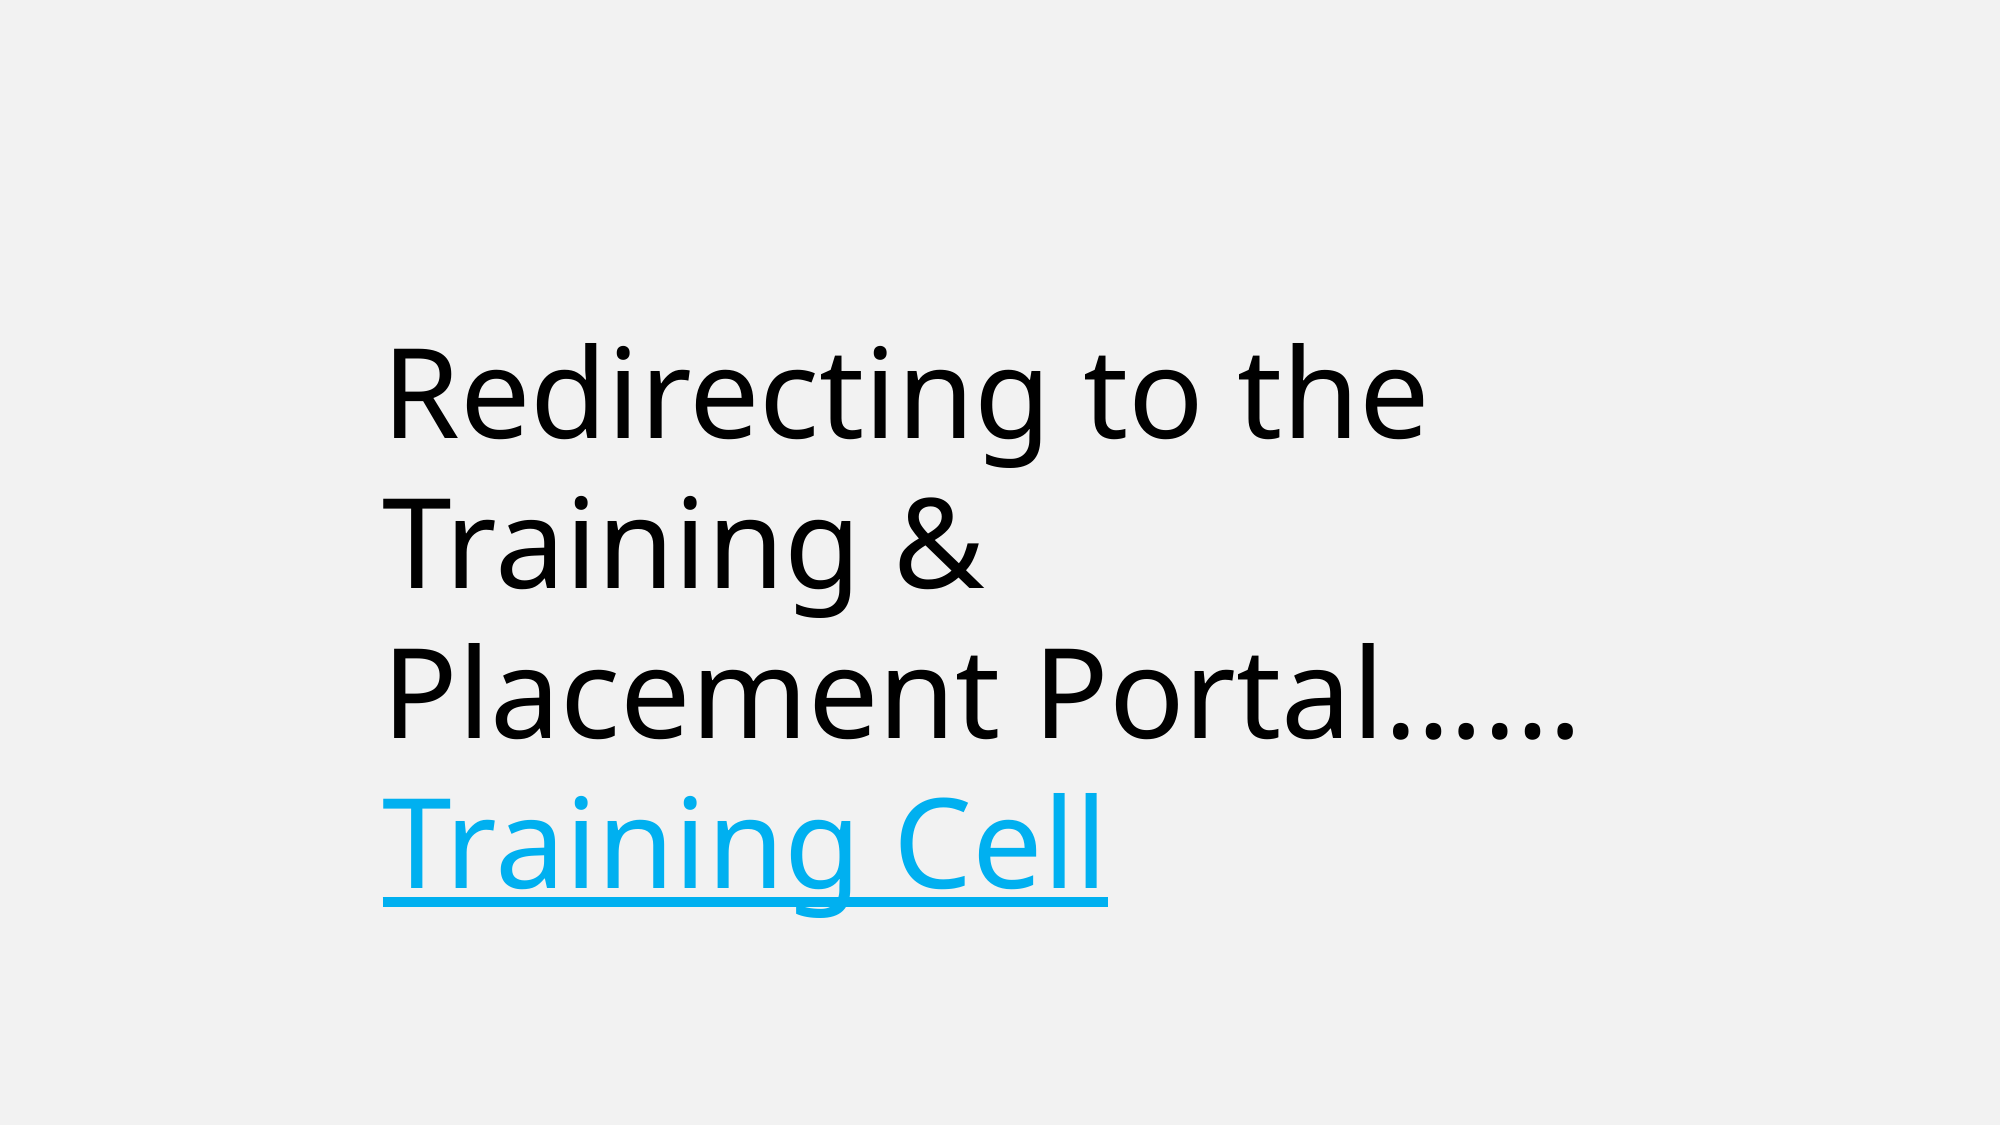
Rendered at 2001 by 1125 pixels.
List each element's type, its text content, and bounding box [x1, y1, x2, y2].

text_box Redirecting to the Training & Placement Portal……Training Cell [367, 305, 1633, 941]
